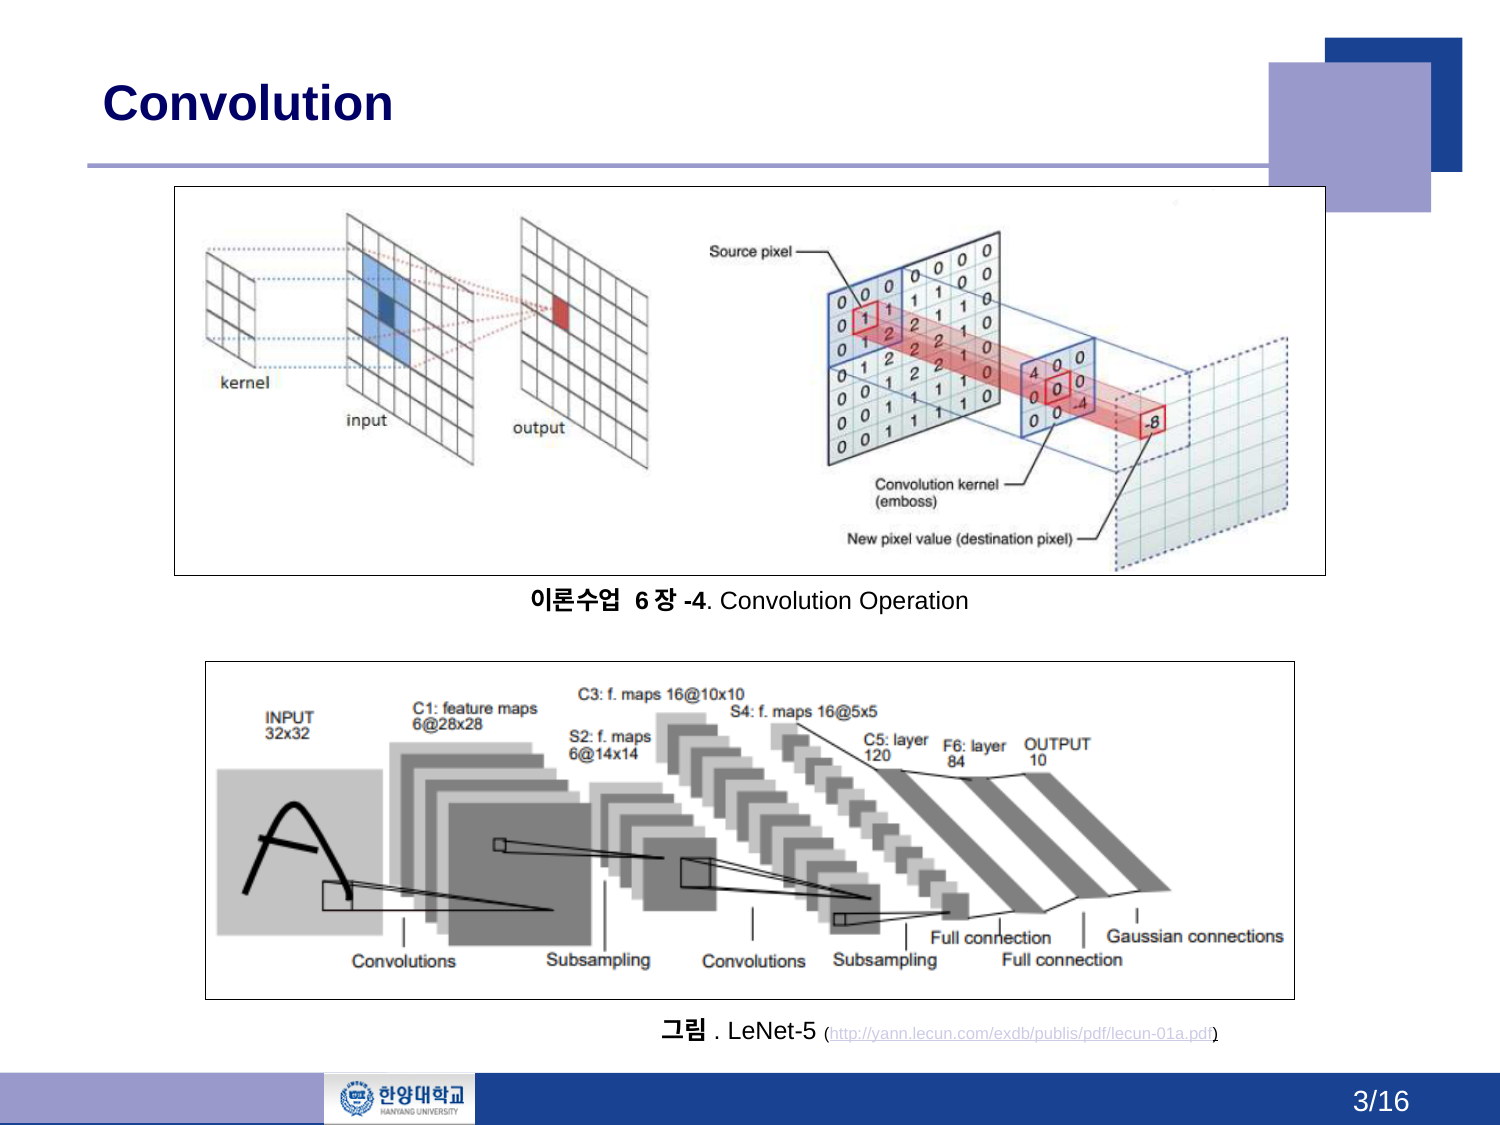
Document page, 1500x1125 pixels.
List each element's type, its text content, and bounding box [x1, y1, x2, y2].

picture [205, 661, 1295, 1000]
picture [324, 1073, 475, 1125]
text_box 그림. LeNet-5 (http://yann.lecun.com/exdb/publis/pdf/lecun-01a.pdf) [646, 1009, 1234, 1052]
picture [174, 186, 1326, 577]
title Convolution [87, 37, 1238, 163]
text_box 이론수업 6장-4. Convolution Operation [515, 585, 985, 623]
slide_number 3/16 [1187, 1074, 1426, 1125]
